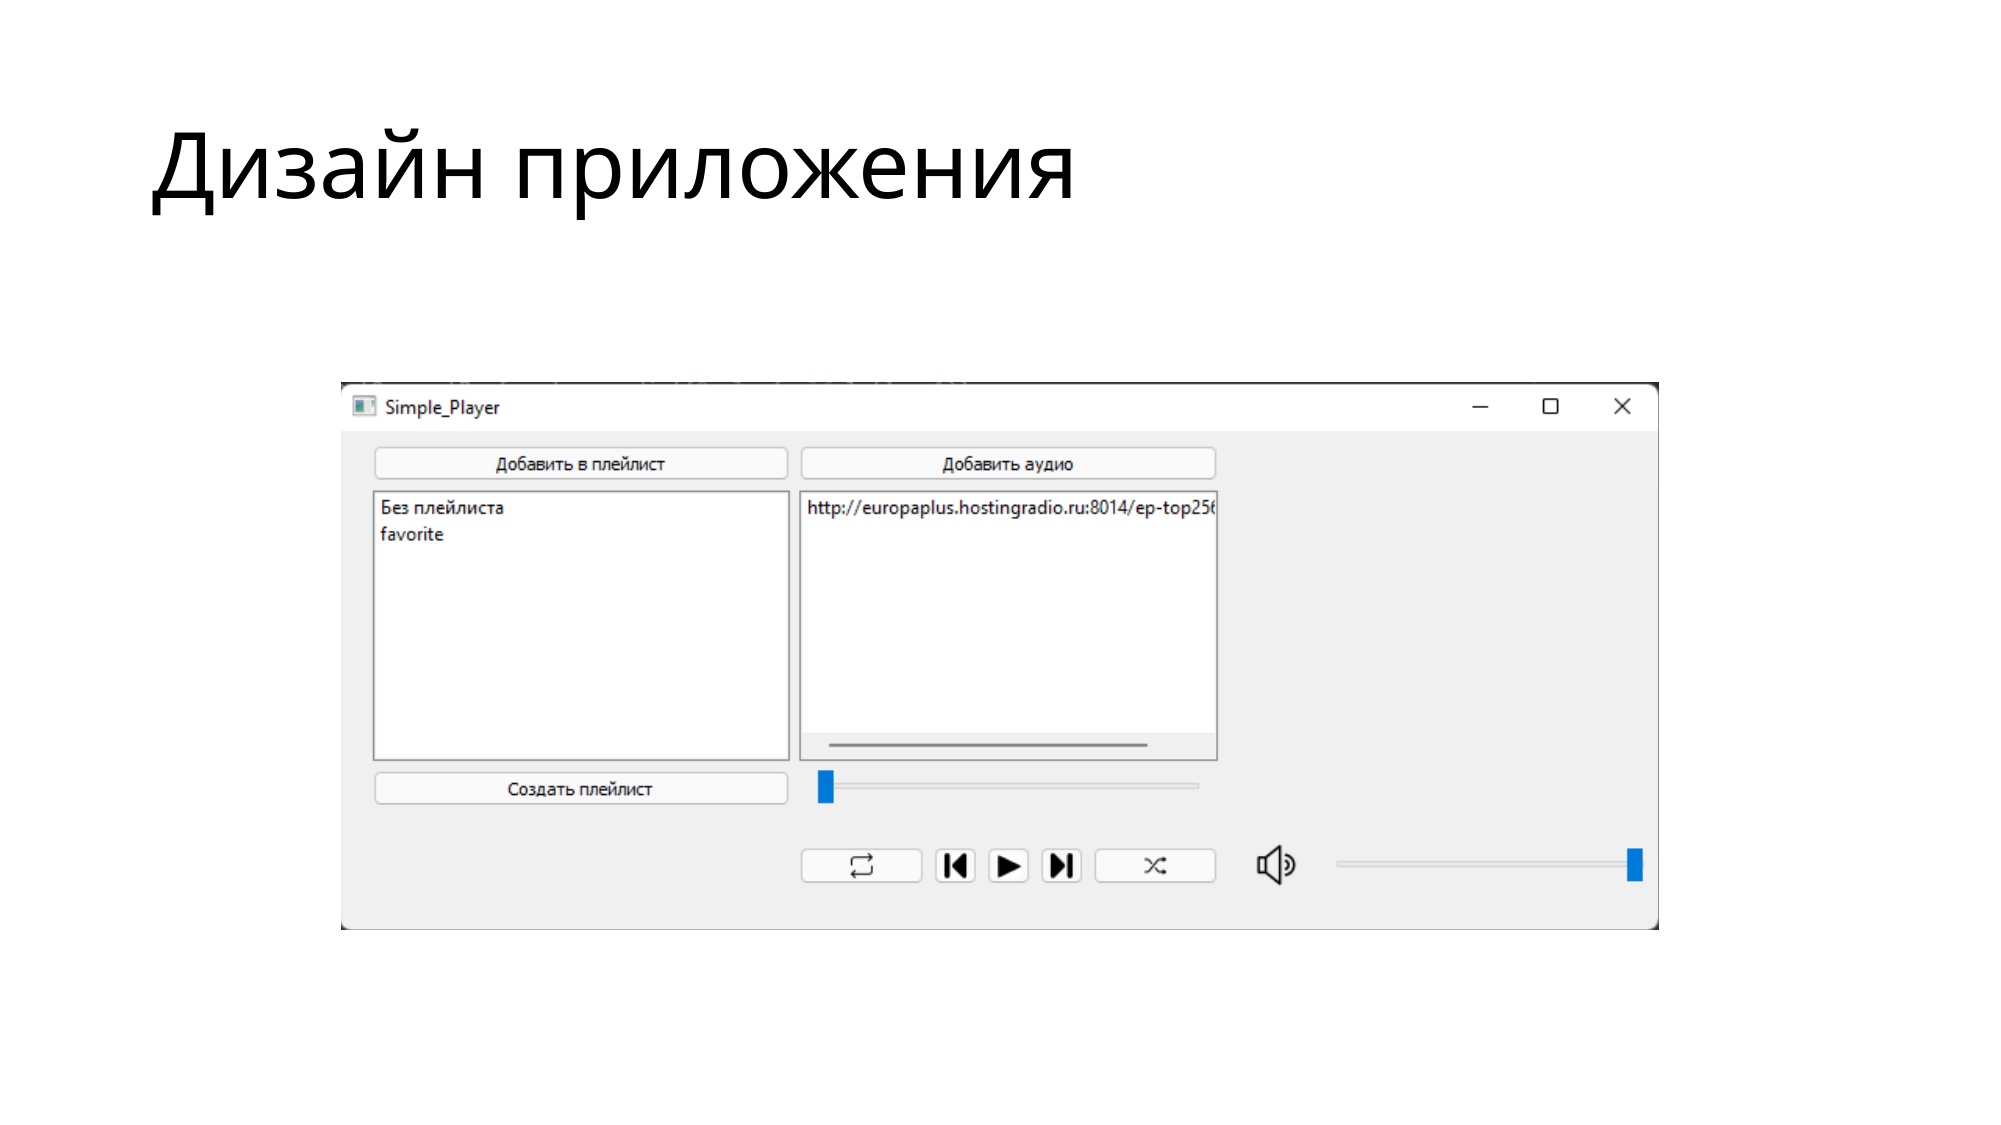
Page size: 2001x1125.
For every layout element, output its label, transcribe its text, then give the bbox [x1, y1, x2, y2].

title Дизайн приложения [137, 59, 1863, 278]
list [341, 382, 1659, 930]
